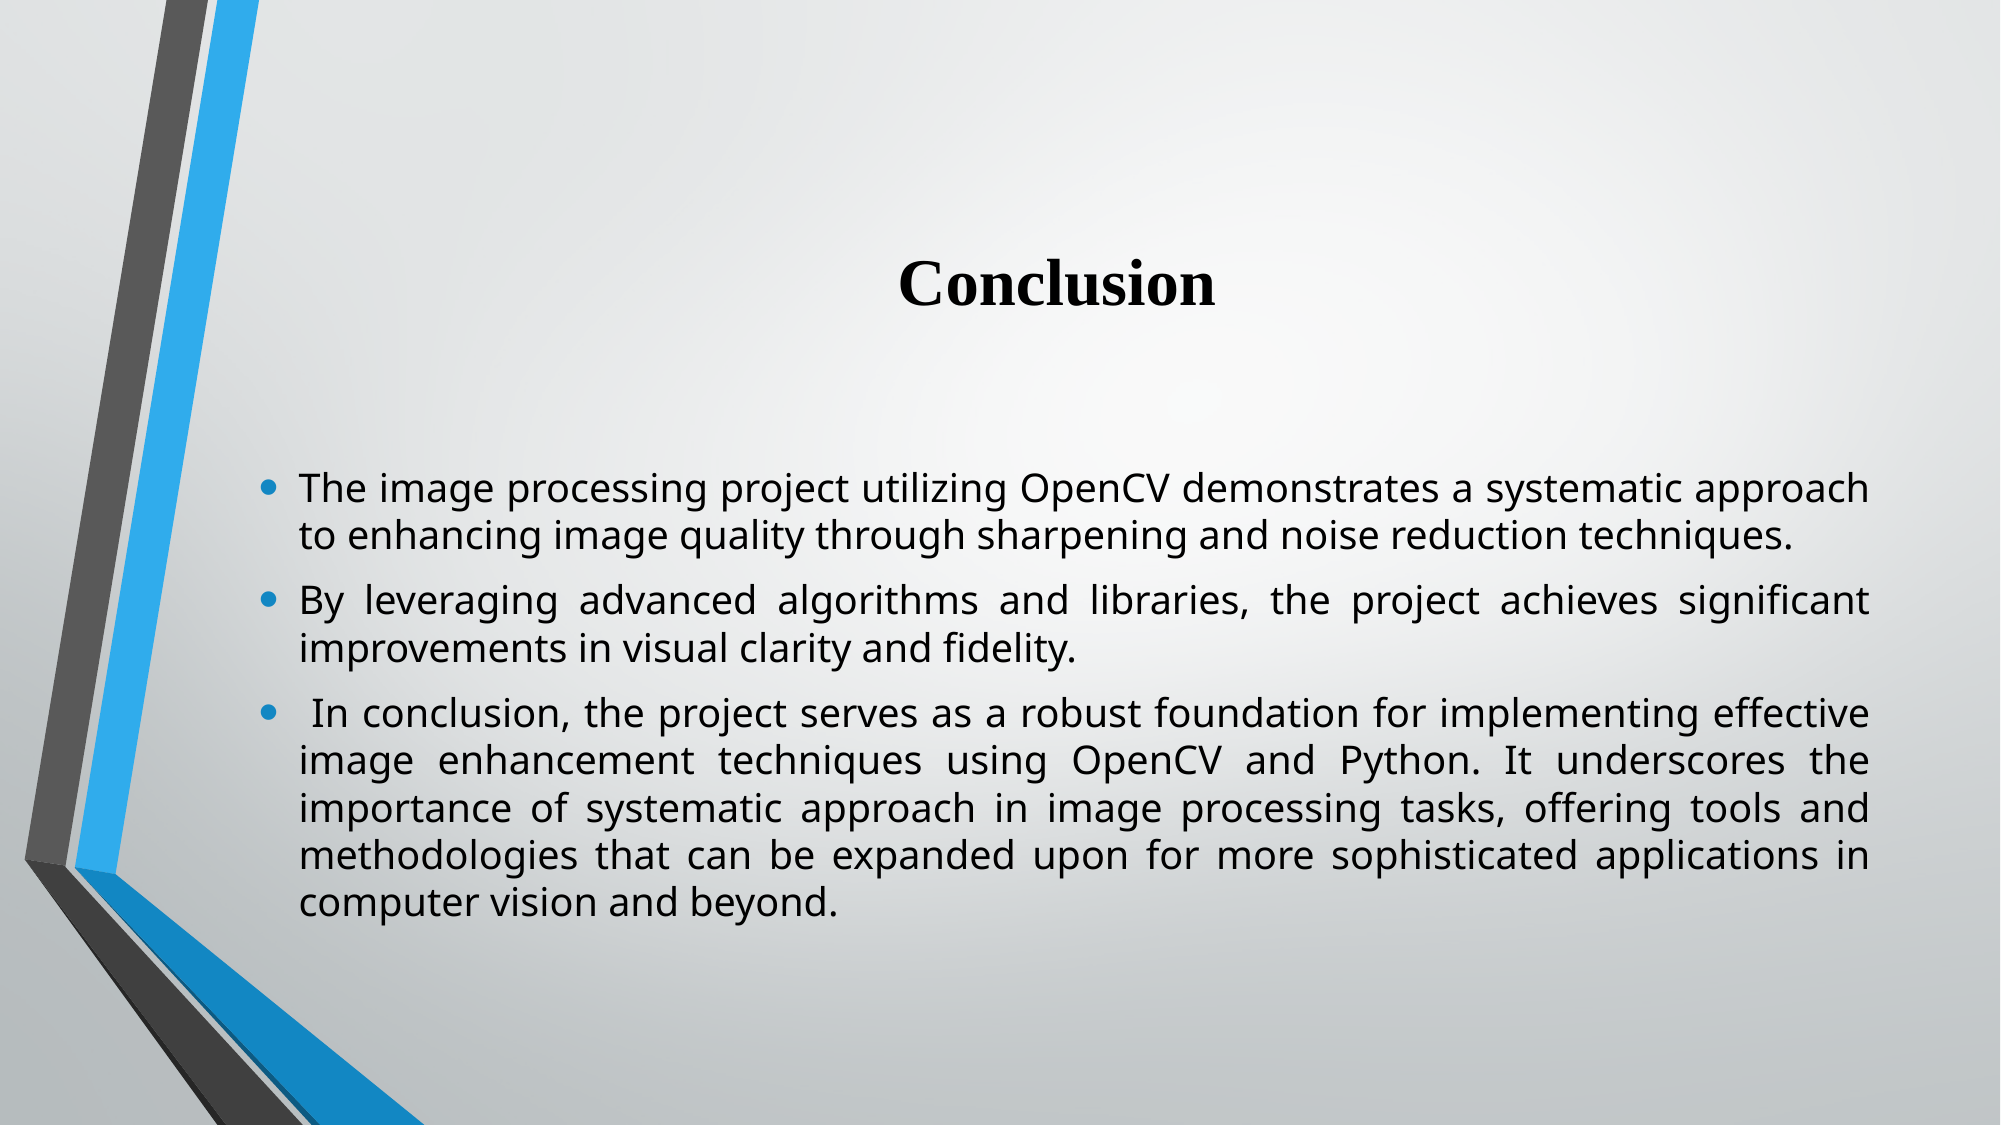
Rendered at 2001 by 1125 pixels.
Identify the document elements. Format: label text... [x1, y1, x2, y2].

title Conclusion [243, 112, 1887, 400]
list The image processing project utilizing OpenCV demonstrates a systematic approach to enhancing image quality through sharpening and noise reduction techniques. By leveraging advanced algorithms and libraries, the project achieves significant improvements in visual clarity and fidelity. In conclusion, the project serves as a robust foundation for implementing effective image enhancement techniques using OpenCV and Python. It underscores the importance of systematic approach in image processing tasks, offering tools and methodologies that can be expanded upon for more sophisticated applications in computer vision and beyond. [243, 437, 1887, 950]
